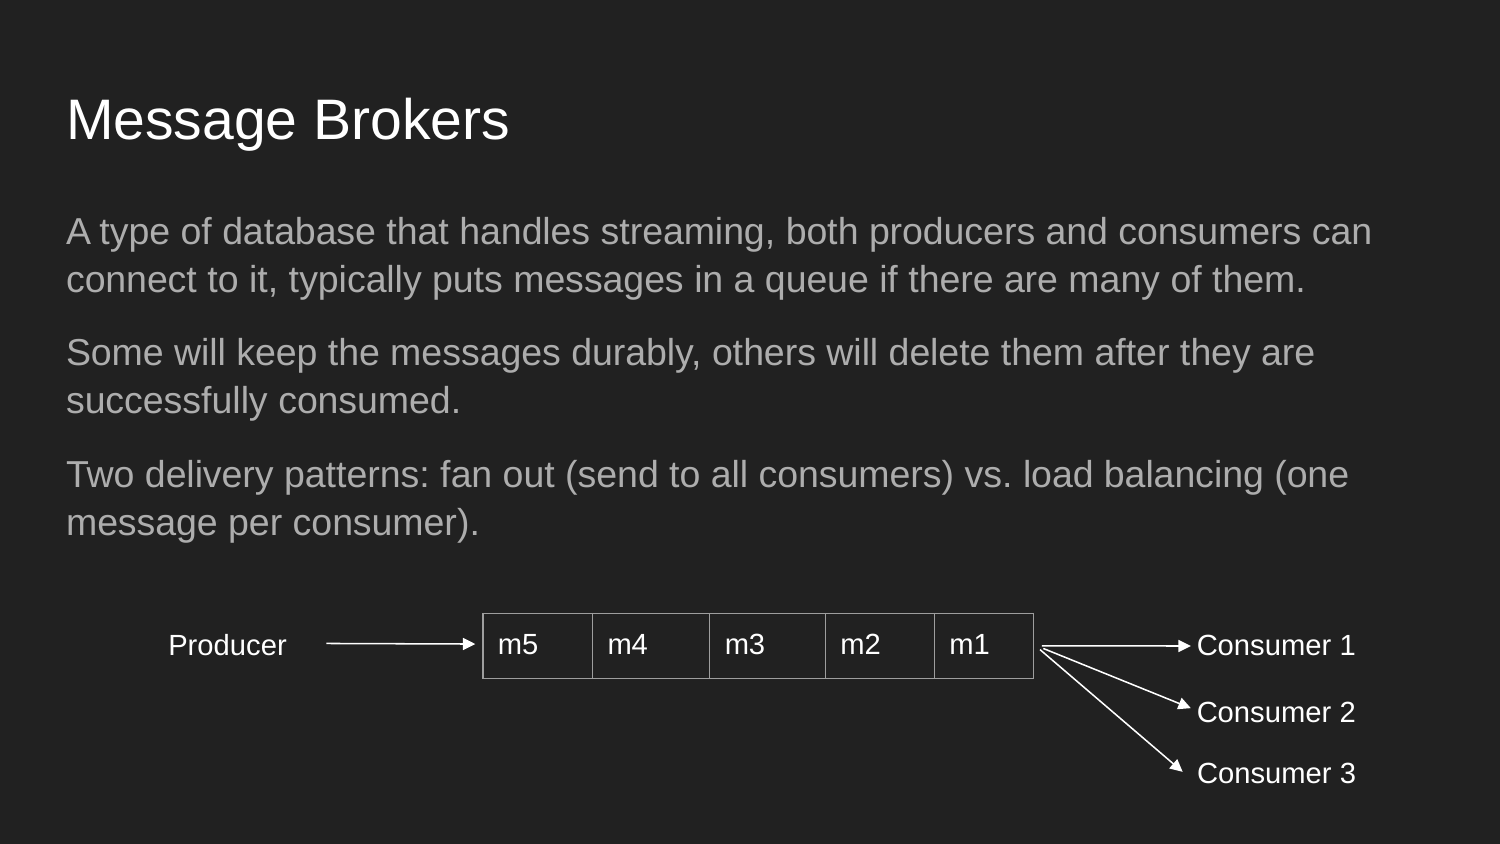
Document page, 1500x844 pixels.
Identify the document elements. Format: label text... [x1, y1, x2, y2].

text_box Producer [153, 610, 327, 676]
title Message Brokers [51, 72, 1449, 167]
text_box Consumer 1 [1181, 611, 1374, 677]
table_header m5 [484, 614, 592, 678]
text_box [1181, 648, 1192, 709]
list A type of database that handles streaming, both producers and consumers can connect to it, typically puts messages in a queue if there are many of them. Some will keep the messages durably, others will delete them after they are successfully consumed. Two delivery patterns: fan out (send to all consumers) vs. load balancing (one message per consumer). [51, 189, 1449, 750]
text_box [1039, 649, 1183, 772]
table_header m3 [710, 614, 825, 678]
table_header m2 [826, 614, 934, 678]
table_header m4 [593, 614, 709, 678]
text_box Consumer 3 [1181, 739, 1379, 805]
text_box Consumer 2 [1188, 678, 1374, 744]
table_header m1 [935, 614, 1033, 678]
